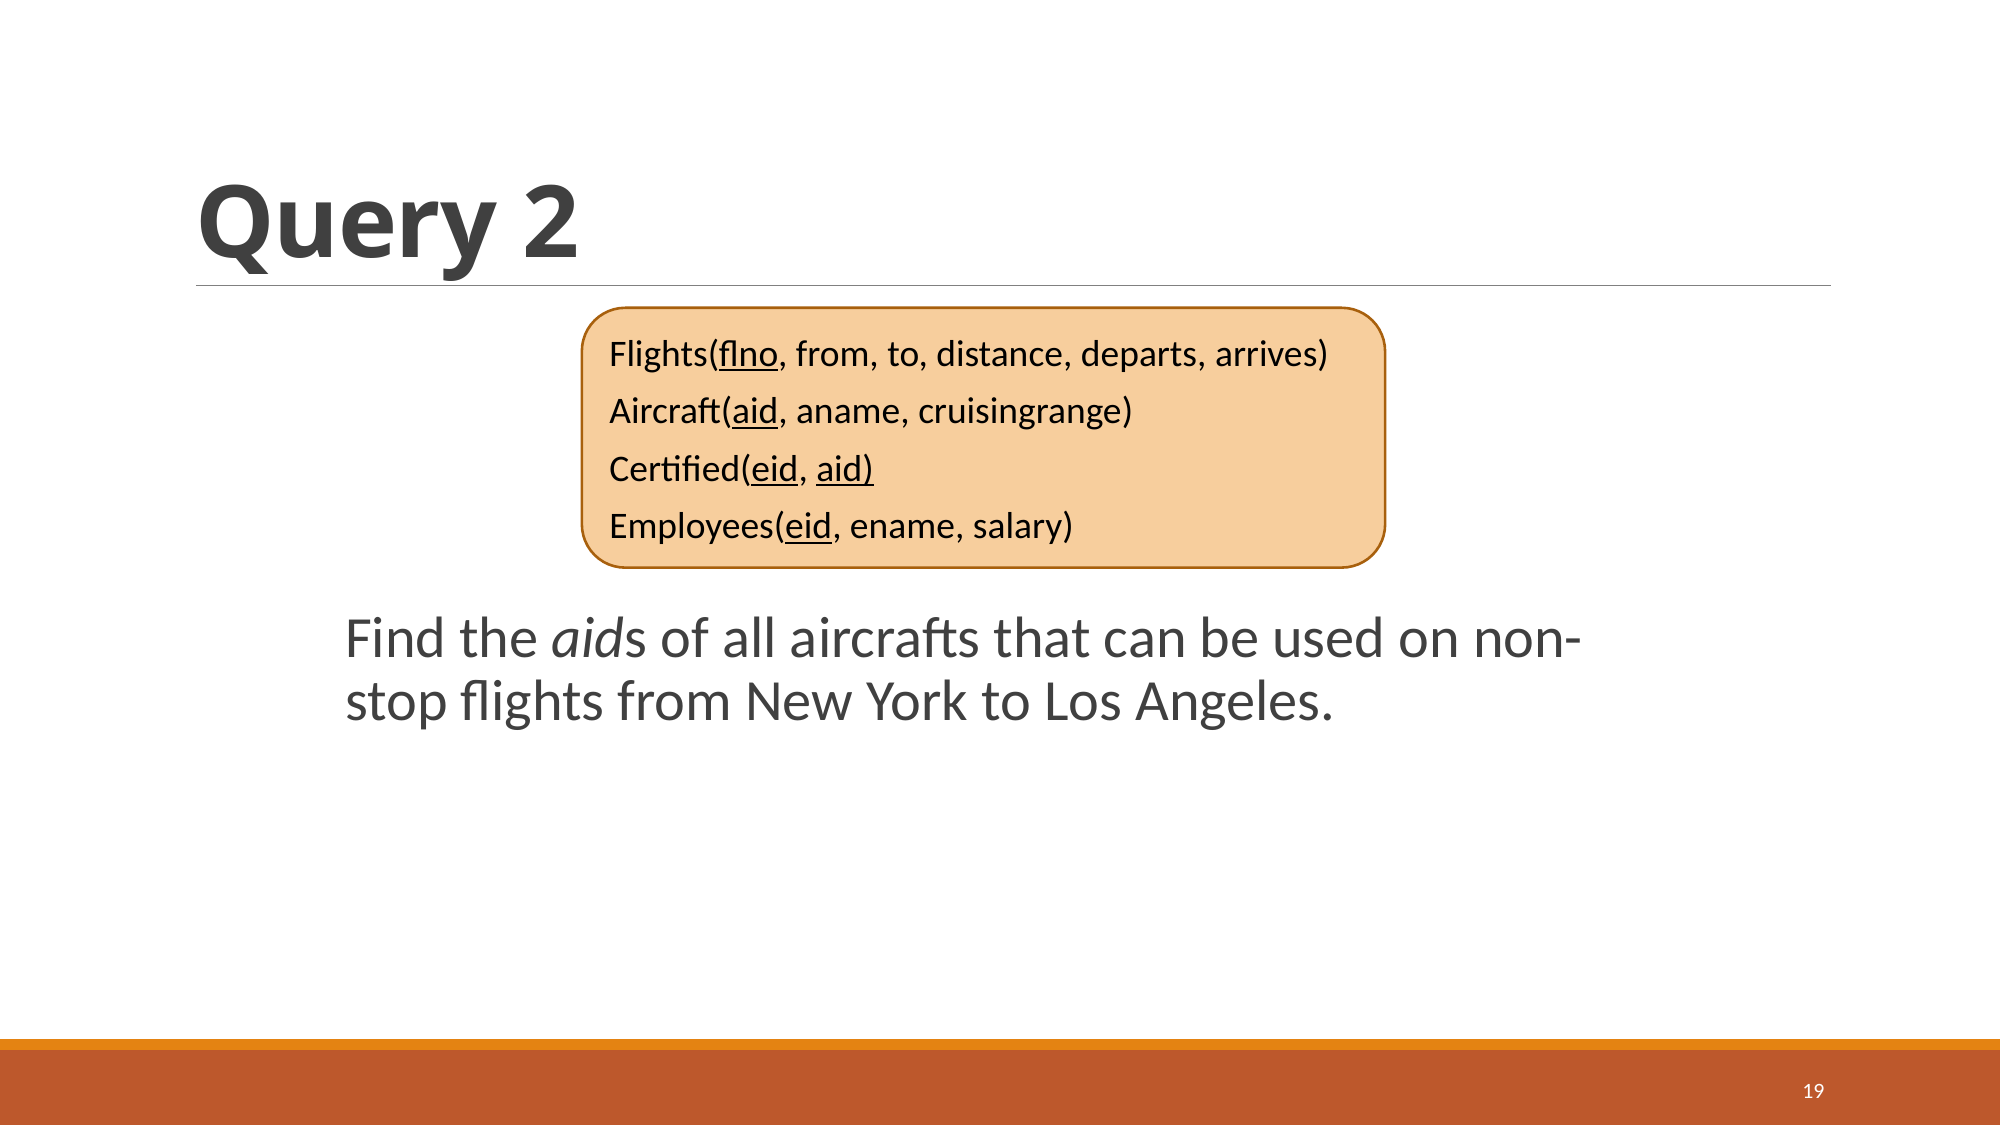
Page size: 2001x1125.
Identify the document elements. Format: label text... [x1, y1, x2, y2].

text_box Find the aids of all aircrafts that can be used on non-stop flights from New York to Los Angeles. [329, 599, 1680, 1090]
title Query 2 [180, 47, 1830, 285]
slide_number 19 [1624, 1059, 1840, 1120]
text_box Flights(flno, from, to, distance, departs, arrives) Aircraft(aid, aname, cruisingrange) Certified(eid, aid) Employees(eid, ename, salary) [580, 306, 1387, 569]
